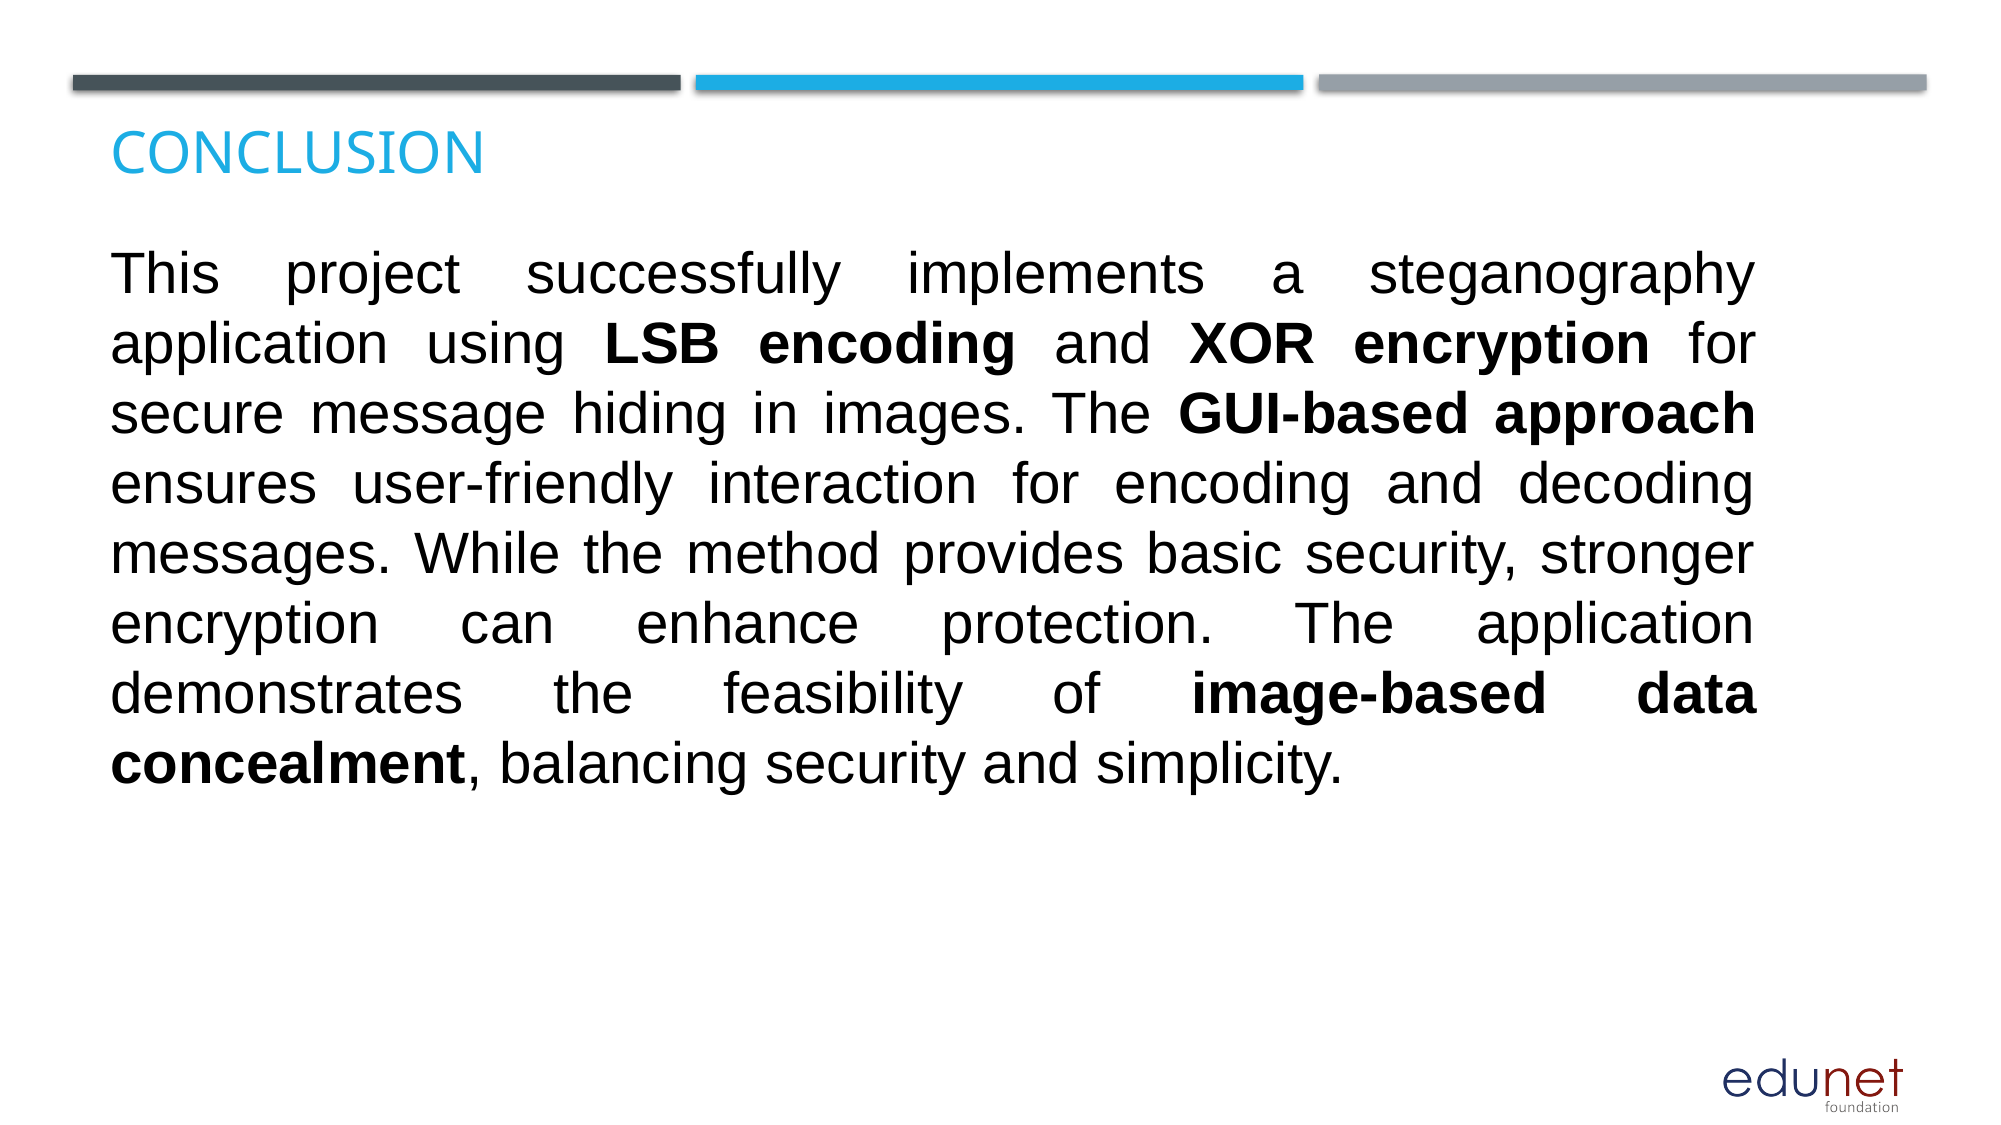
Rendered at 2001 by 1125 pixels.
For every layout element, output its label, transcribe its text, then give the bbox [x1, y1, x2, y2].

title Conclusion [95, 105, 1905, 193]
picture [1719, 1056, 1905, 1116]
text_box This project successfully implements a steganography application using LSB encoding and XOR encryption for secure message hiding in images. The GUI-based approach ensures user-friendly interaction for encoding and decoding messages. While the method provides basic security, stronger encryption can enhance protection. The application demonstrates the feasibility of image-based data concealment, balancing security and simplicity. [95, 227, 1773, 848]
